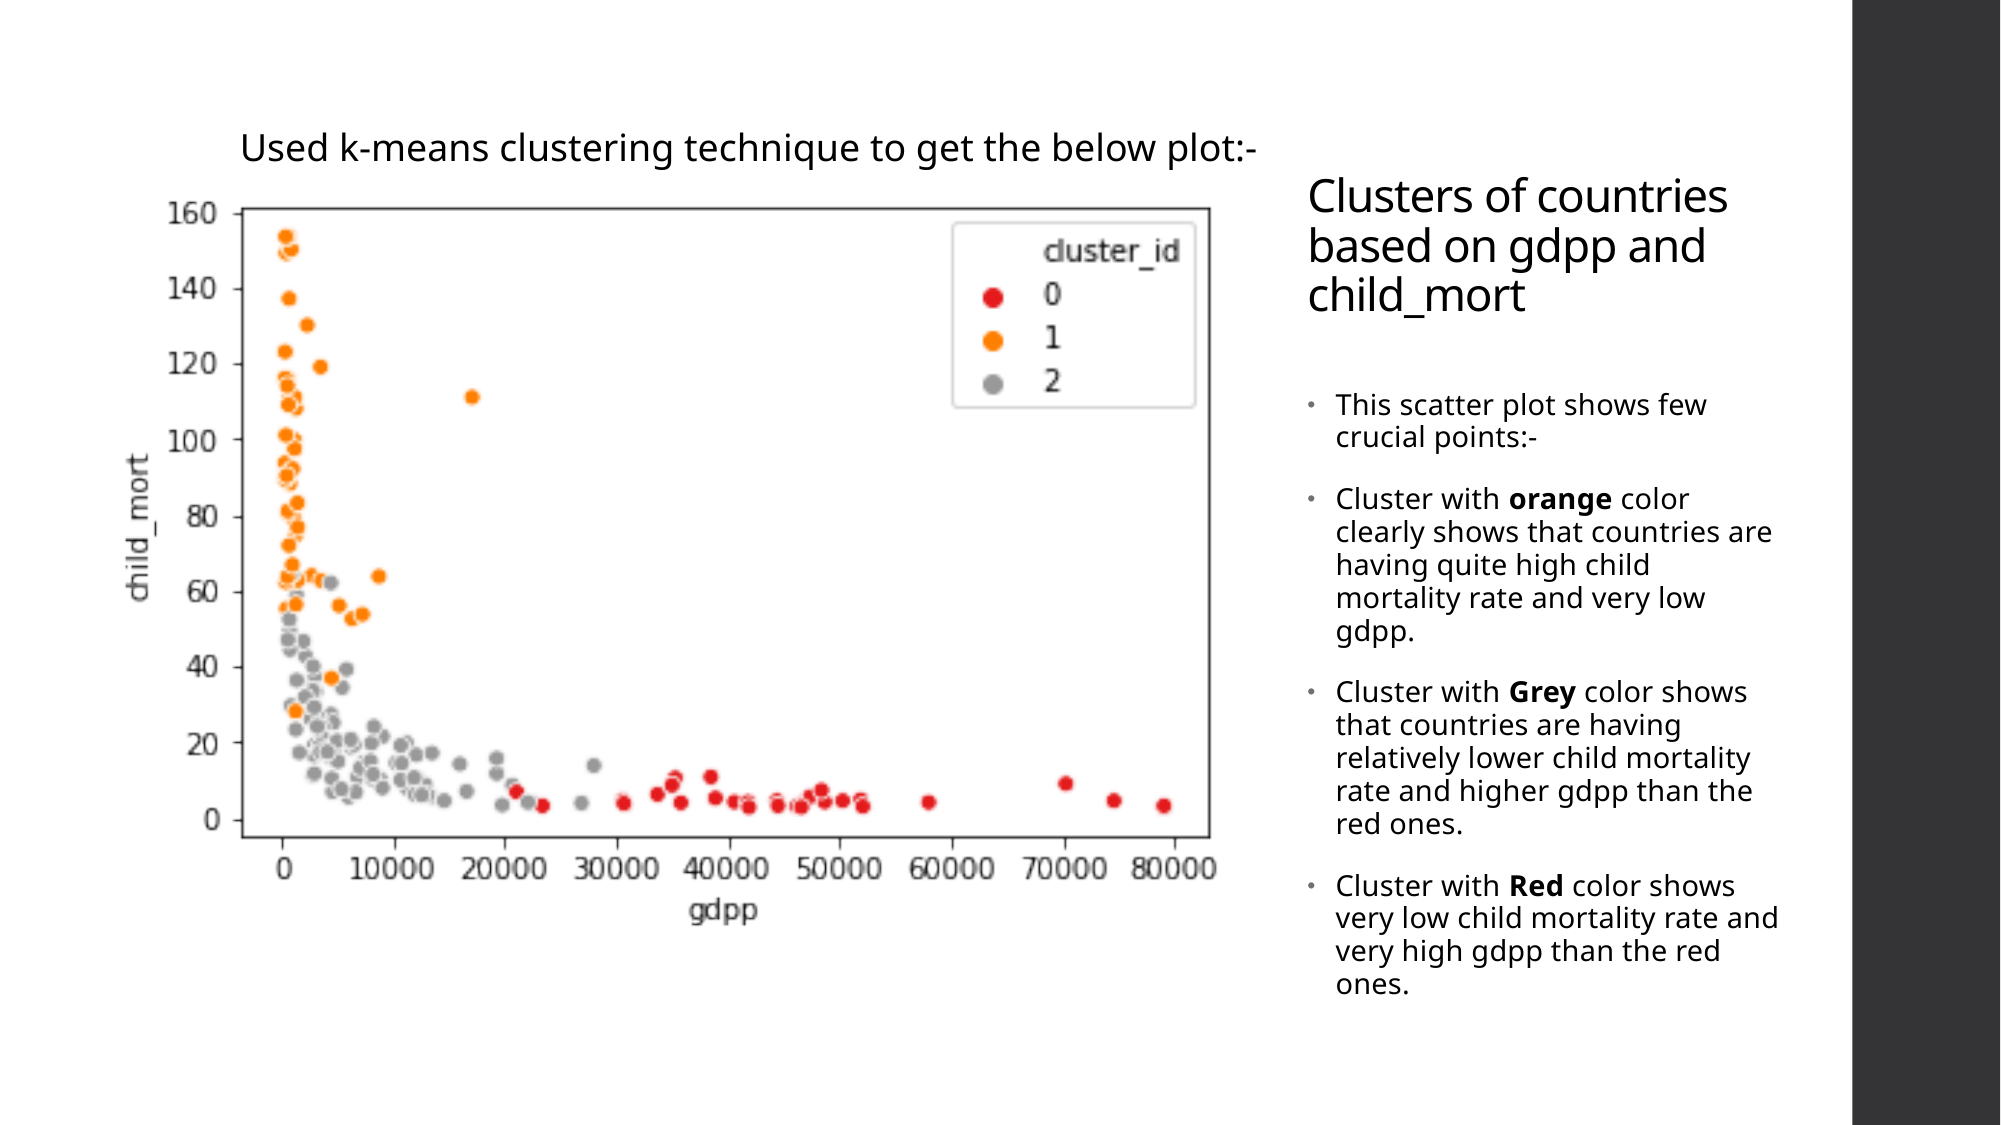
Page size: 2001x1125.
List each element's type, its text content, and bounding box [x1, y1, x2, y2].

text_box Used k-means clustering technique to get the below plot:- [224, 116, 1273, 176]
picture [103, 179, 1241, 948]
title Clusters of countries based on gdpp and child_mort [1292, 104, 1797, 330]
list This scatter plot shows few crucial points:- Cluster with orange color clearly shows that countries are having quite high child mortality rate and very low gdpp. Cluster with Grey color shows that countries are having relatively lower child mortality rate and higher gdpp than the red ones. Cluster with Red color shows very low child mortality rate and very high gdpp than the red ones. [1292, 381, 1797, 1014]
